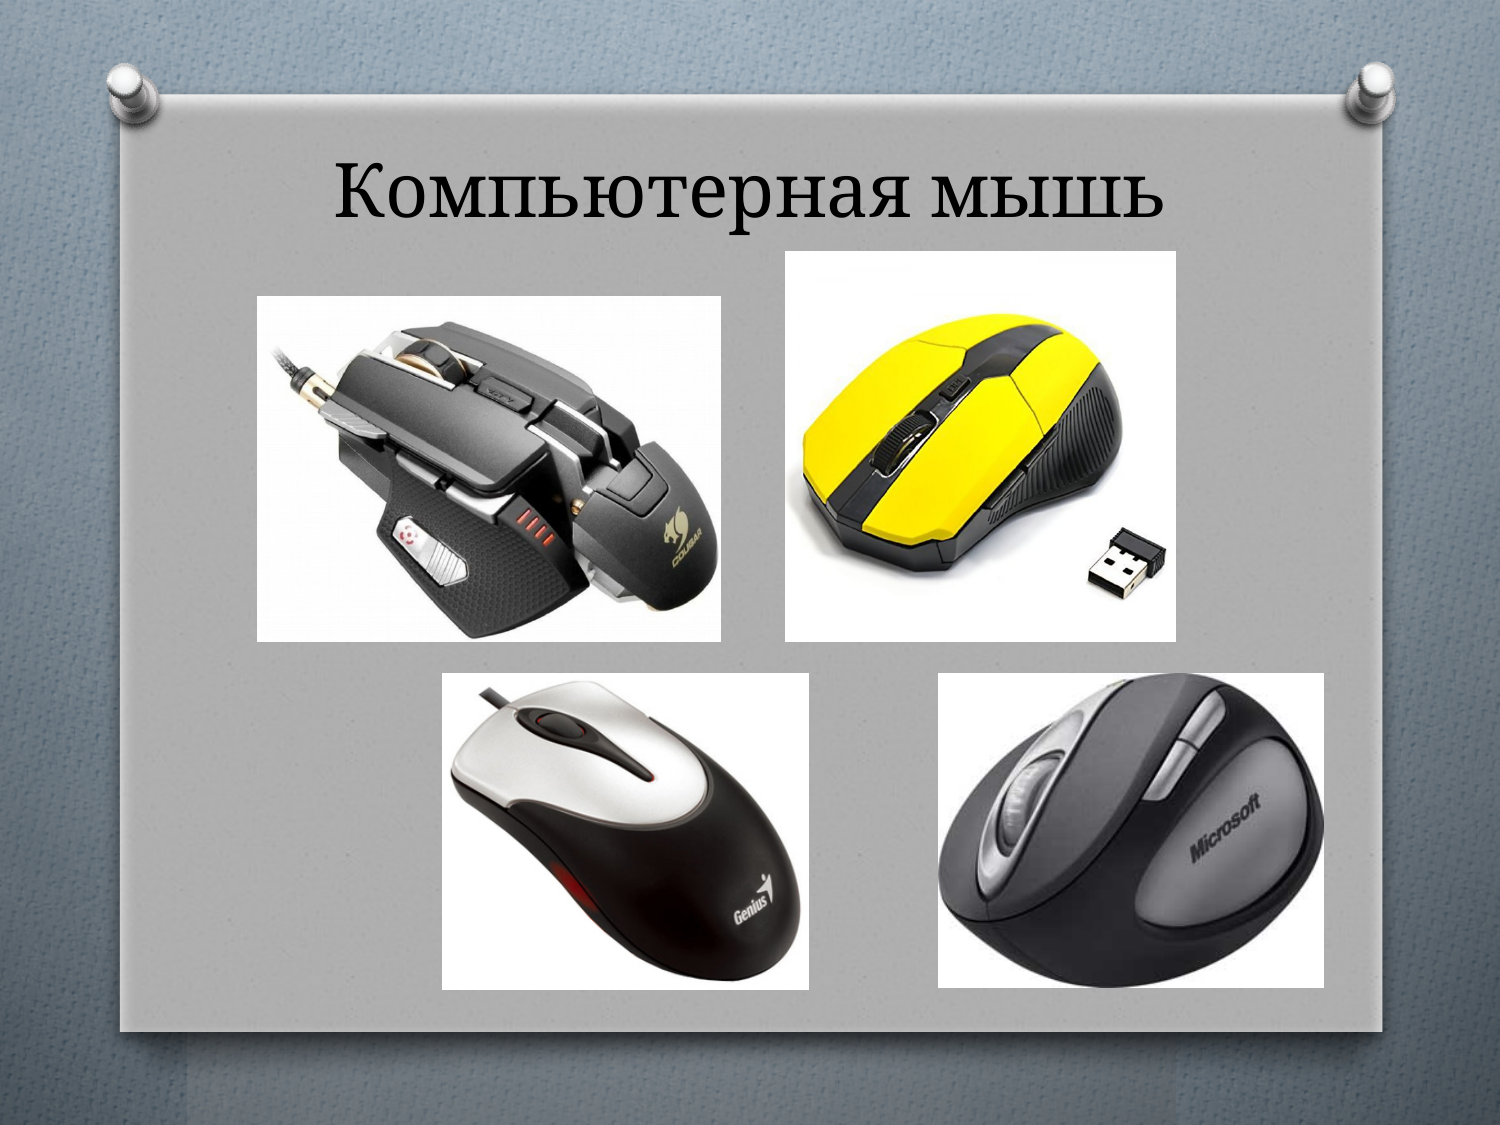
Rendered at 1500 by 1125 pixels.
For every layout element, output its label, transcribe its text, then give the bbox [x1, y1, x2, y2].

picture [1317, 35, 1439, 156]
picture [75, 29, 198, 153]
picture [938, 672, 1324, 988]
title Компьютерная мышь [179, 134, 1323, 332]
picture [785, 251, 1176, 642]
picture [442, 672, 810, 990]
picture [257, 296, 721, 642]
